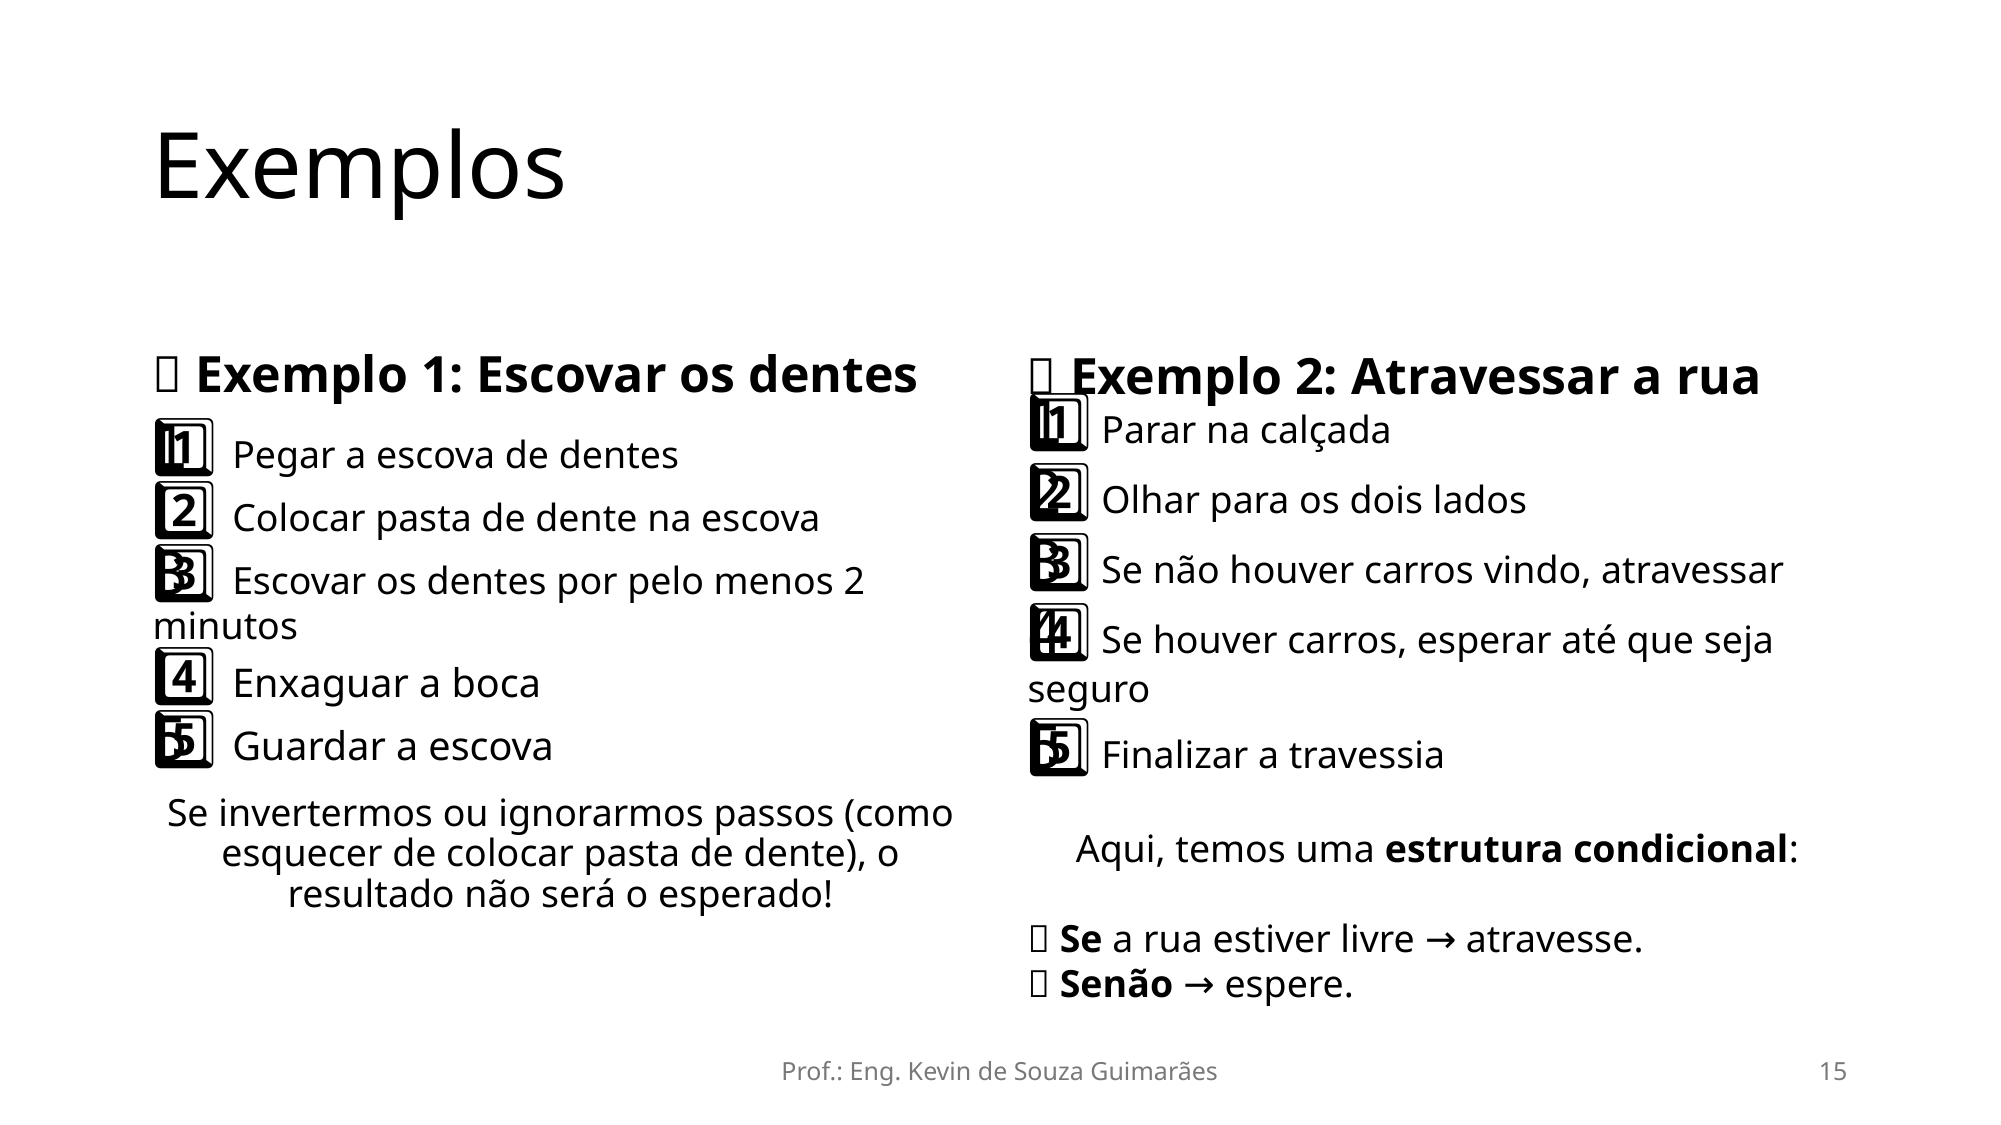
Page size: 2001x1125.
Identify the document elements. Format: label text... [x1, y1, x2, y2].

footer Prof.: Eng. Kevin de Souza Guimarães [662, 1042, 1338, 1103]
list 1️⃣ Parar na calçada 2️⃣ Olhar para os dois lados 3️⃣ Se não houver carros vindo, atravessar 4️⃣ Se houver carros, esperar até que seja seguro 5️⃣ Finalizar a travessia Aqui, temos uma estrutura condicional: 🔹 Se a rua estiver livre → atravesse. 🔹 Senão → espere. [1012, 368, 1863, 1022]
slide_number 15 [1412, 1042, 1863, 1103]
list 1️⃣ Pegar a escova de dentes 2️⃣ Colocar pasta de dente na escova 3️⃣ Escovar os dentes por pelo menos 2 minutos 4️⃣ Enxaguar a boca 5️⃣ Guardar a escova Se invertermos ou ignorarmos passos (como esquecer de colocar pasta de dente), o resultado não será o esperado! [137, 410, 984, 1016]
list 📌 Exemplo 2: Atravessar a rua [1011, 277, 1863, 413]
title Exemplos [137, 59, 1863, 278]
list 📌 Exemplo 1: Escovar os dentes [137, 275, 984, 410]
